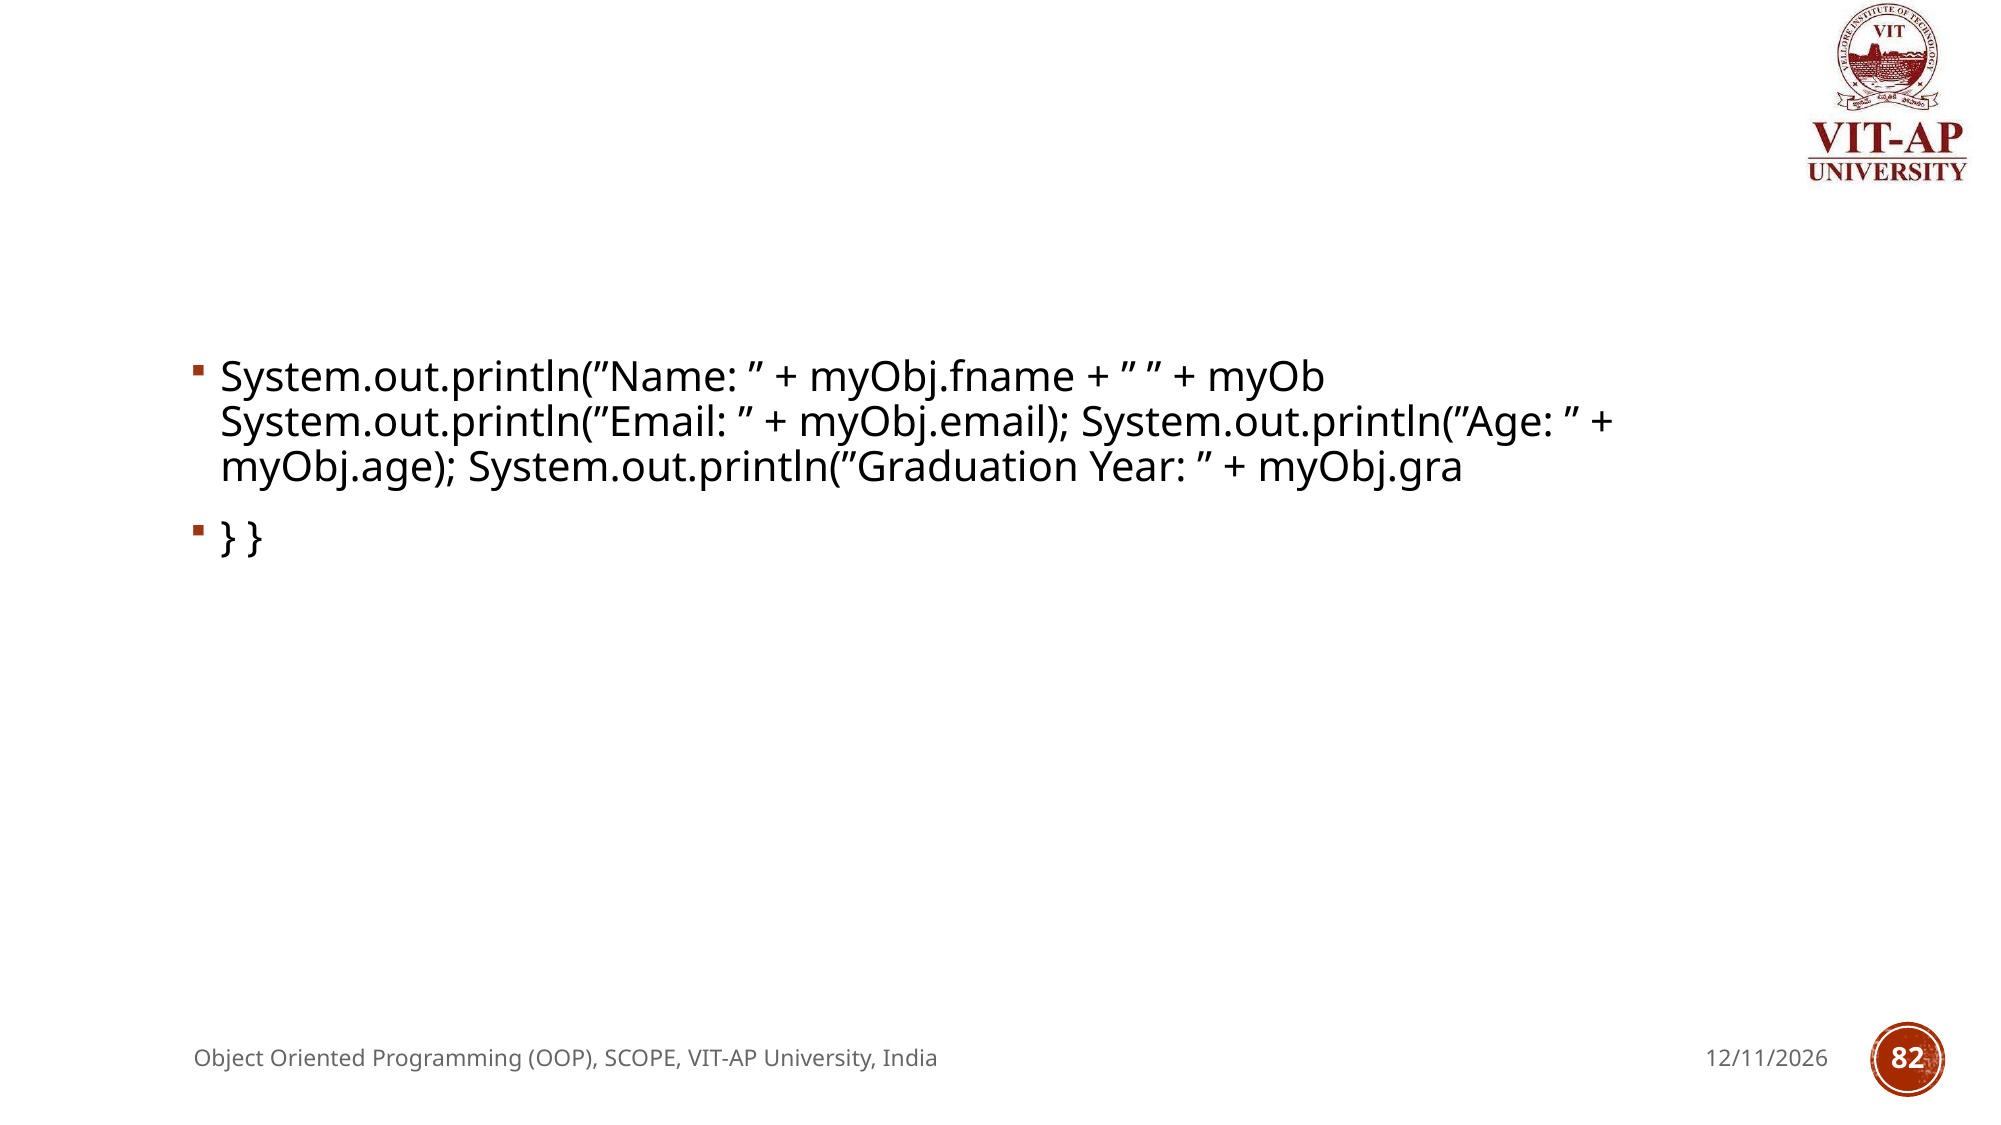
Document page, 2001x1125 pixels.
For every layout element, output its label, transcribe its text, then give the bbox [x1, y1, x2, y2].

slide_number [1306, 1028, 1844, 1089]
footer Object Oriented Programming (OOP), SCOPE, VIT-AP University, India [178, 1028, 1217, 1089]
list System.out.println(”Name: ” + myObj.fname + ” ” + myOb System.out.println(”Email: ” + myObj.email); System.out.println(”Age: ” + myObj.age); System.out.println(”Graduation Year: ” + myObj.gra } } [175, 348, 1826, 1013]
slide_number 82 [1855, 1028, 1961, 1089]
picture [1784, 0, 2000, 216]
